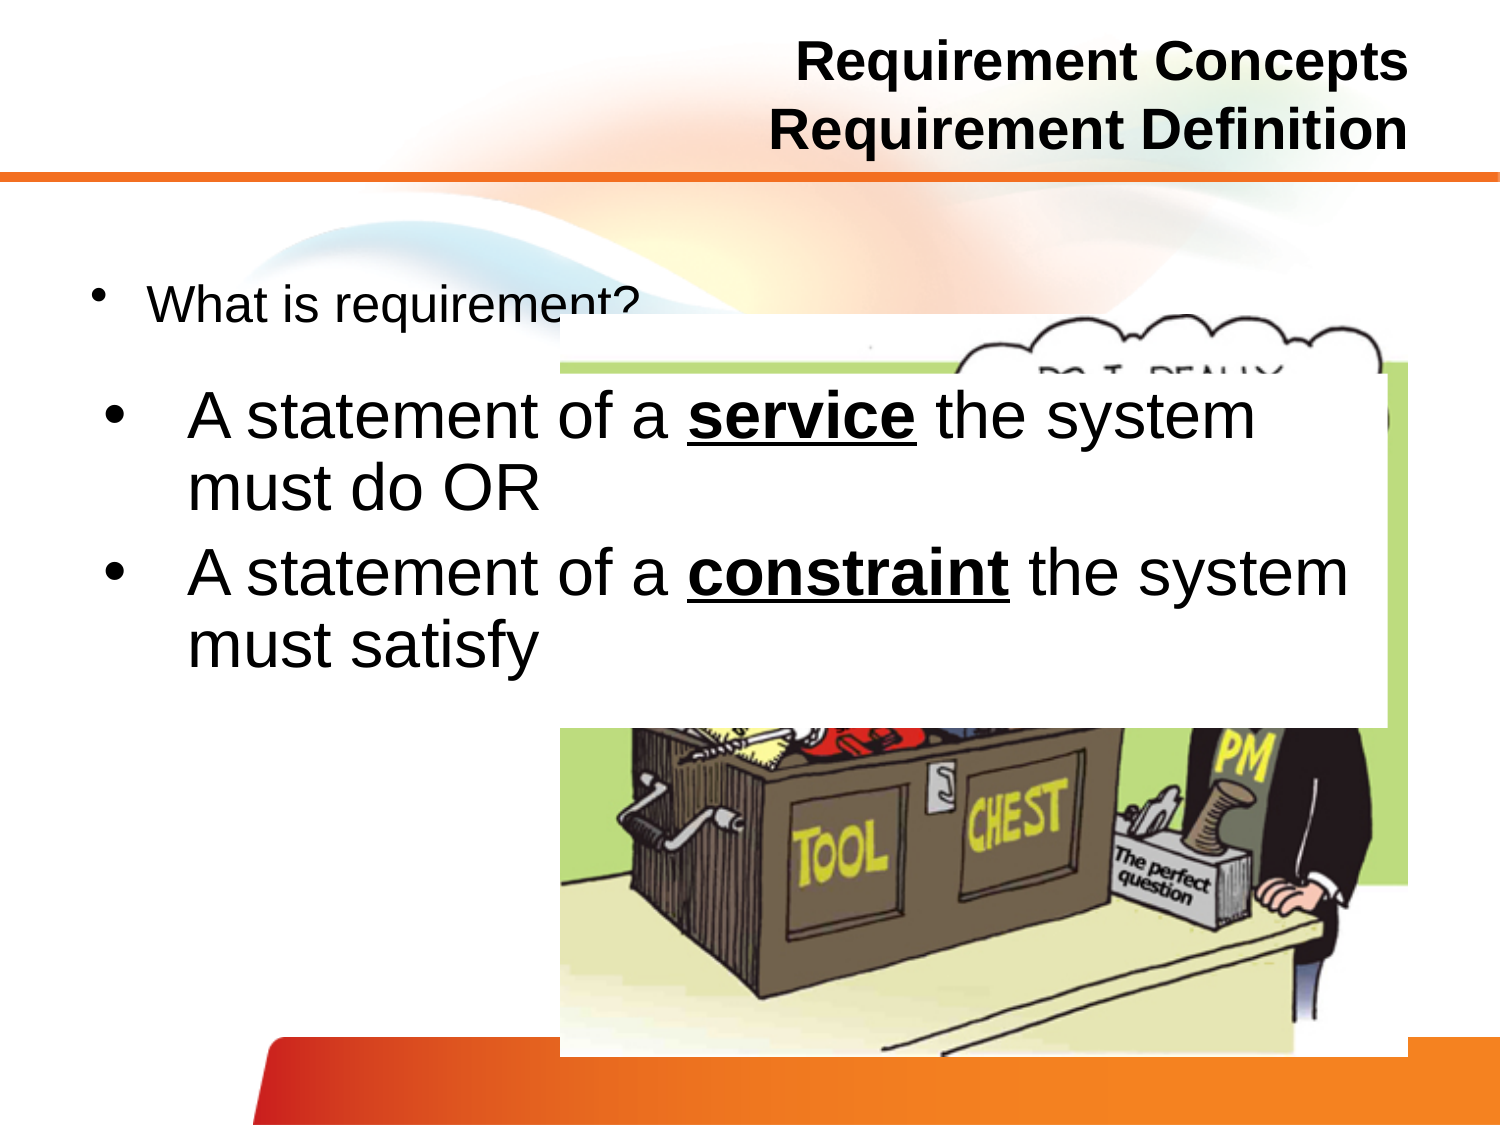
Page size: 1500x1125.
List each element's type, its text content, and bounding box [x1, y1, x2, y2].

picture [253, 314, 1500, 1125]
title Requirement Concepts Requirement Definition [437, 24, 1425, 161]
picture [0, 0, 1500, 262]
list What is requirement? [75, 262, 1425, 1005]
text_box A statement of a service the system must do OR A statement of a constraint the system must satisfy [88, 373, 555, 728]
